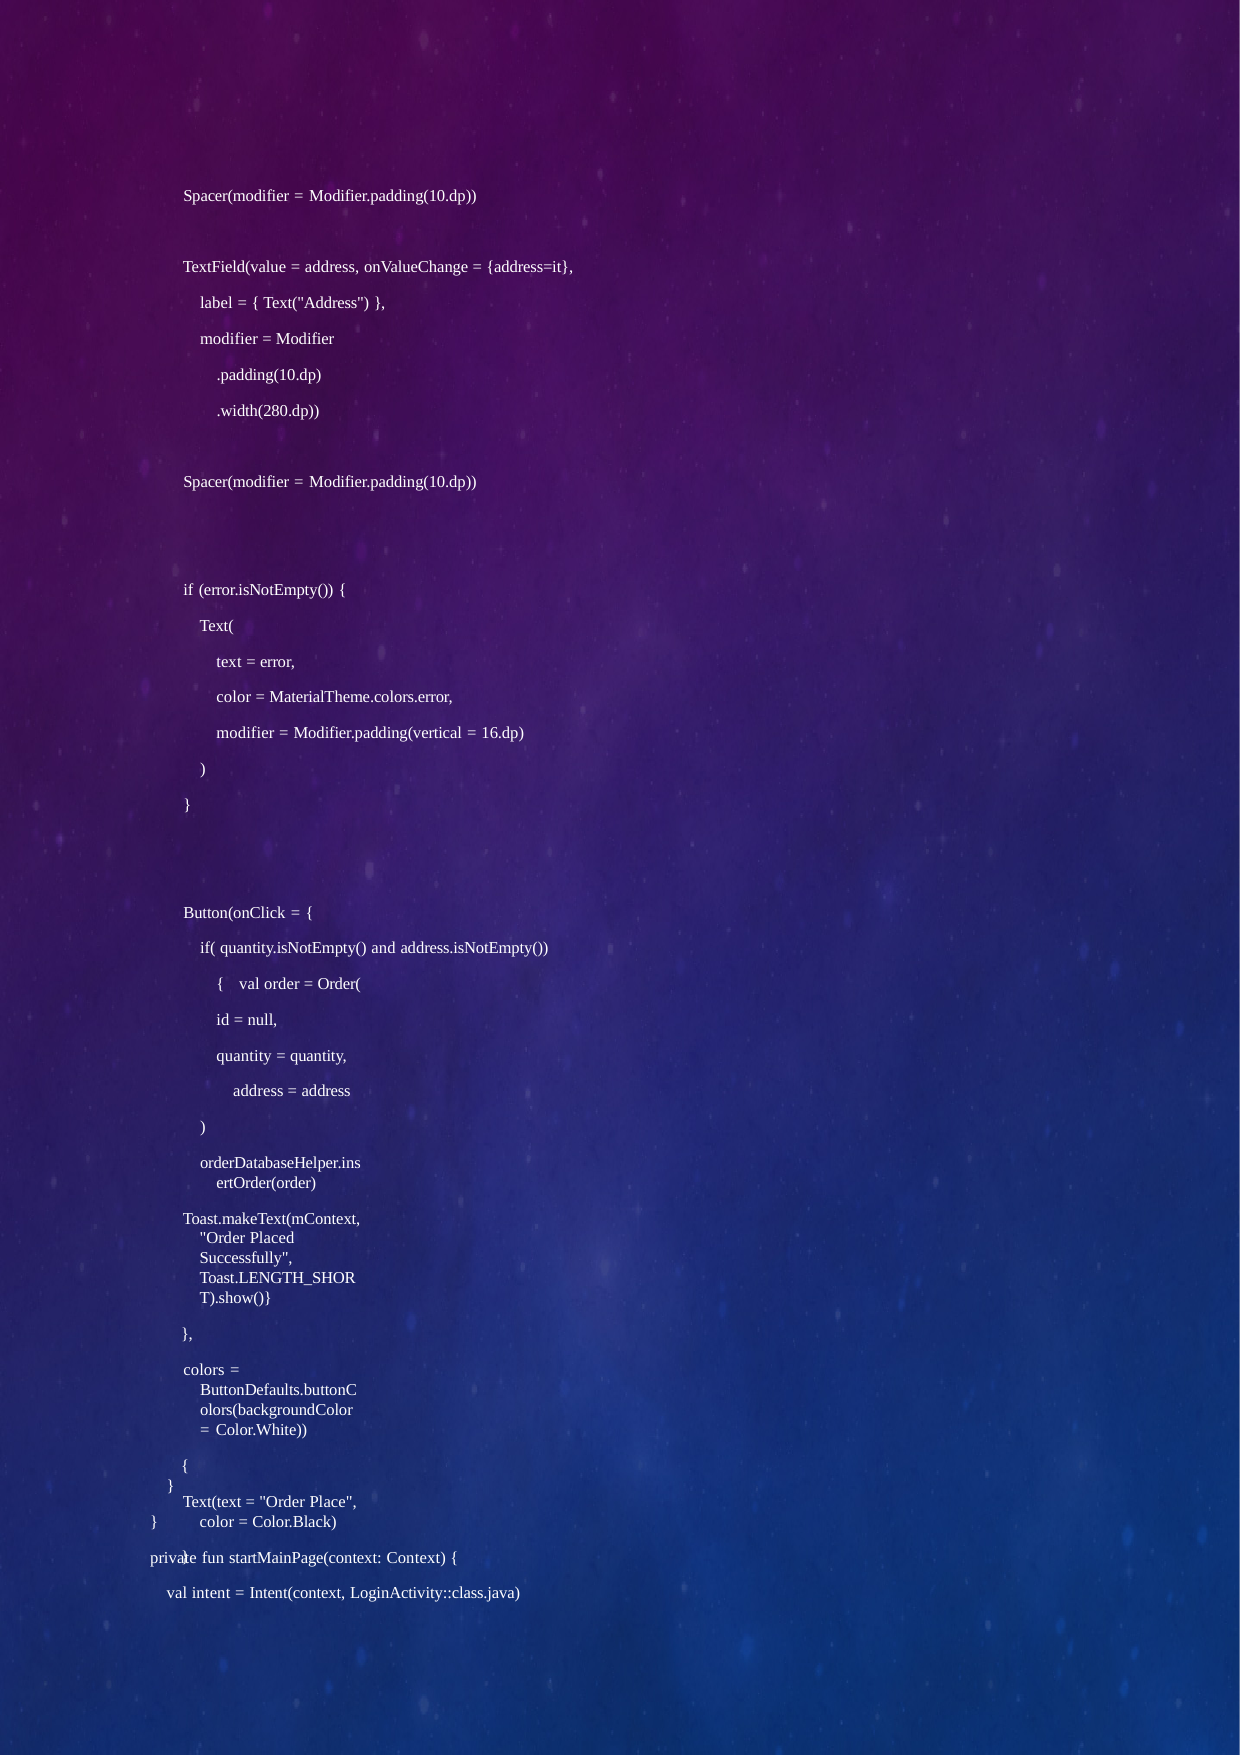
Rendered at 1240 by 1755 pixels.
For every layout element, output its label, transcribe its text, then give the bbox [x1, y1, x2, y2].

text_box Spacer(modifier = Modifier.padding(10.dp)) [181, 182, 482, 205]
picture [0, 0, 1240, 1755]
text_box TextField(value = address, onValueChange = {address=it}, label = { Text("Address") }, modifier = Modifier .padding(10.dp) .width(280.dp)) [180, 254, 579, 420]
text_box Button(onClick = { if( quantity.isNotEmpty() and address.isNotEmpty()){ val order = Order( id = null, quantity = quantity, address = address ) orderDatabaseHelper.insertOrder(order) Toast.makeText(mContext, "Order Placed Successfully", Toast.LENGTH_SHORT).show()} }, colors = ButtonDefaults.buttonColors(backgroundColor = Color.White)) { Text(text = "Order Place", color = Color.Black) } [181, 899, 817, 1567]
text_box } } private fun startMainPage(context: Context) { val intent = Intent(context, LoginActivity::class.java) [147, 1472, 525, 1603]
text_box if (error.isNotEmpty()) { Text( text = error, color = MaterialTheme.colors.error, modifier = Modifier.padding(vertical = 16.dp) ) } [181, 576, 527, 814]
text_box Spacer(modifier = Modifier.padding(10.dp)) [181, 469, 482, 492]
